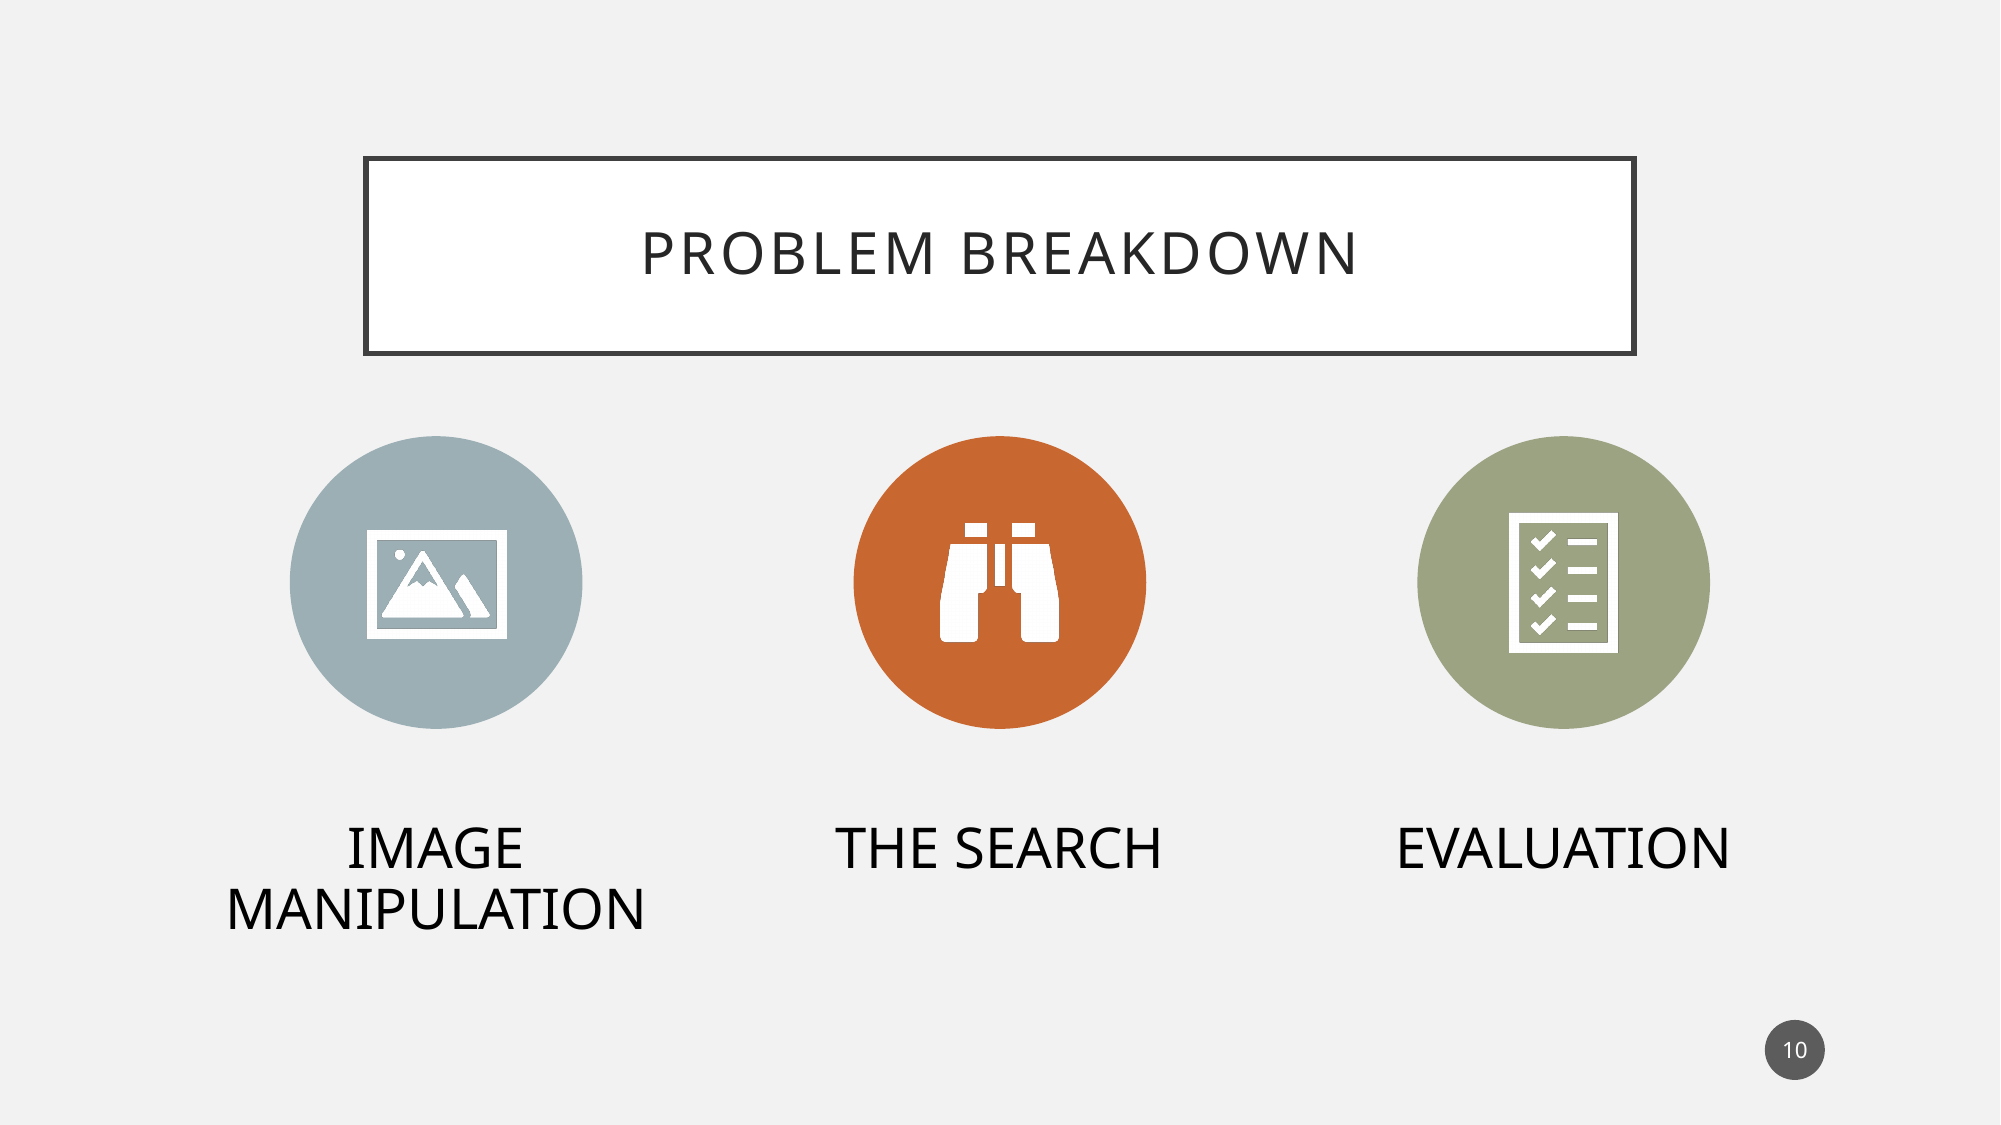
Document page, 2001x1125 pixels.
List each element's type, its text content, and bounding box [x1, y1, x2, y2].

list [158, 432, 1842, 942]
slide_number 9 [1764, 1019, 1825, 1080]
title Problem Breakdown [363, 156, 1637, 356]
